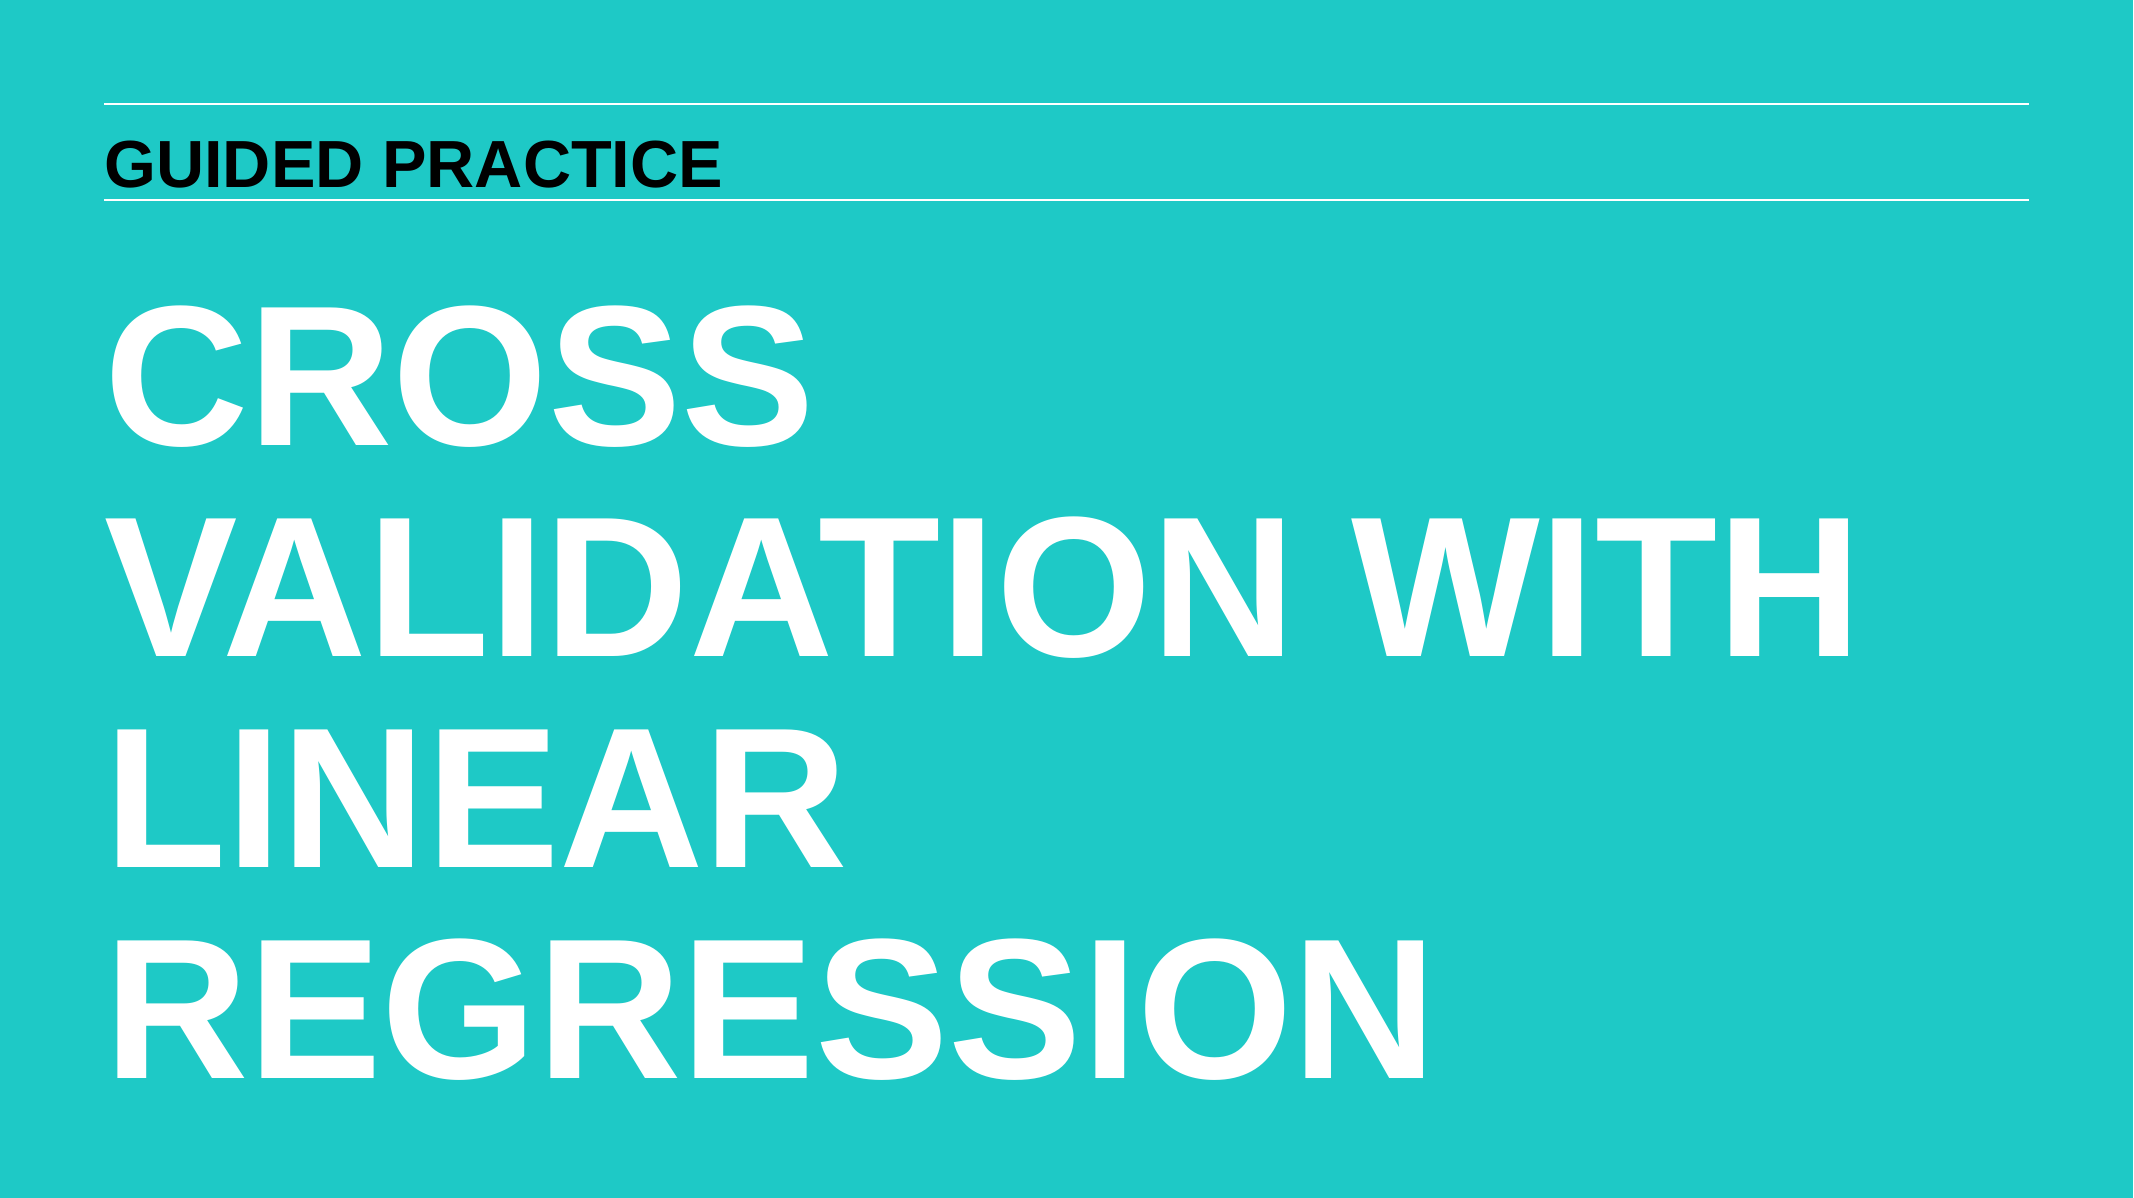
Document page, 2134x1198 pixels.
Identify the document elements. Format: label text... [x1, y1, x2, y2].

text_box CROSS VALIDATION WITH LINEAR REGRESSION [104, 241, 2030, 703]
text_box GUIDED PRACTICE [104, 120, 1771, 192]
